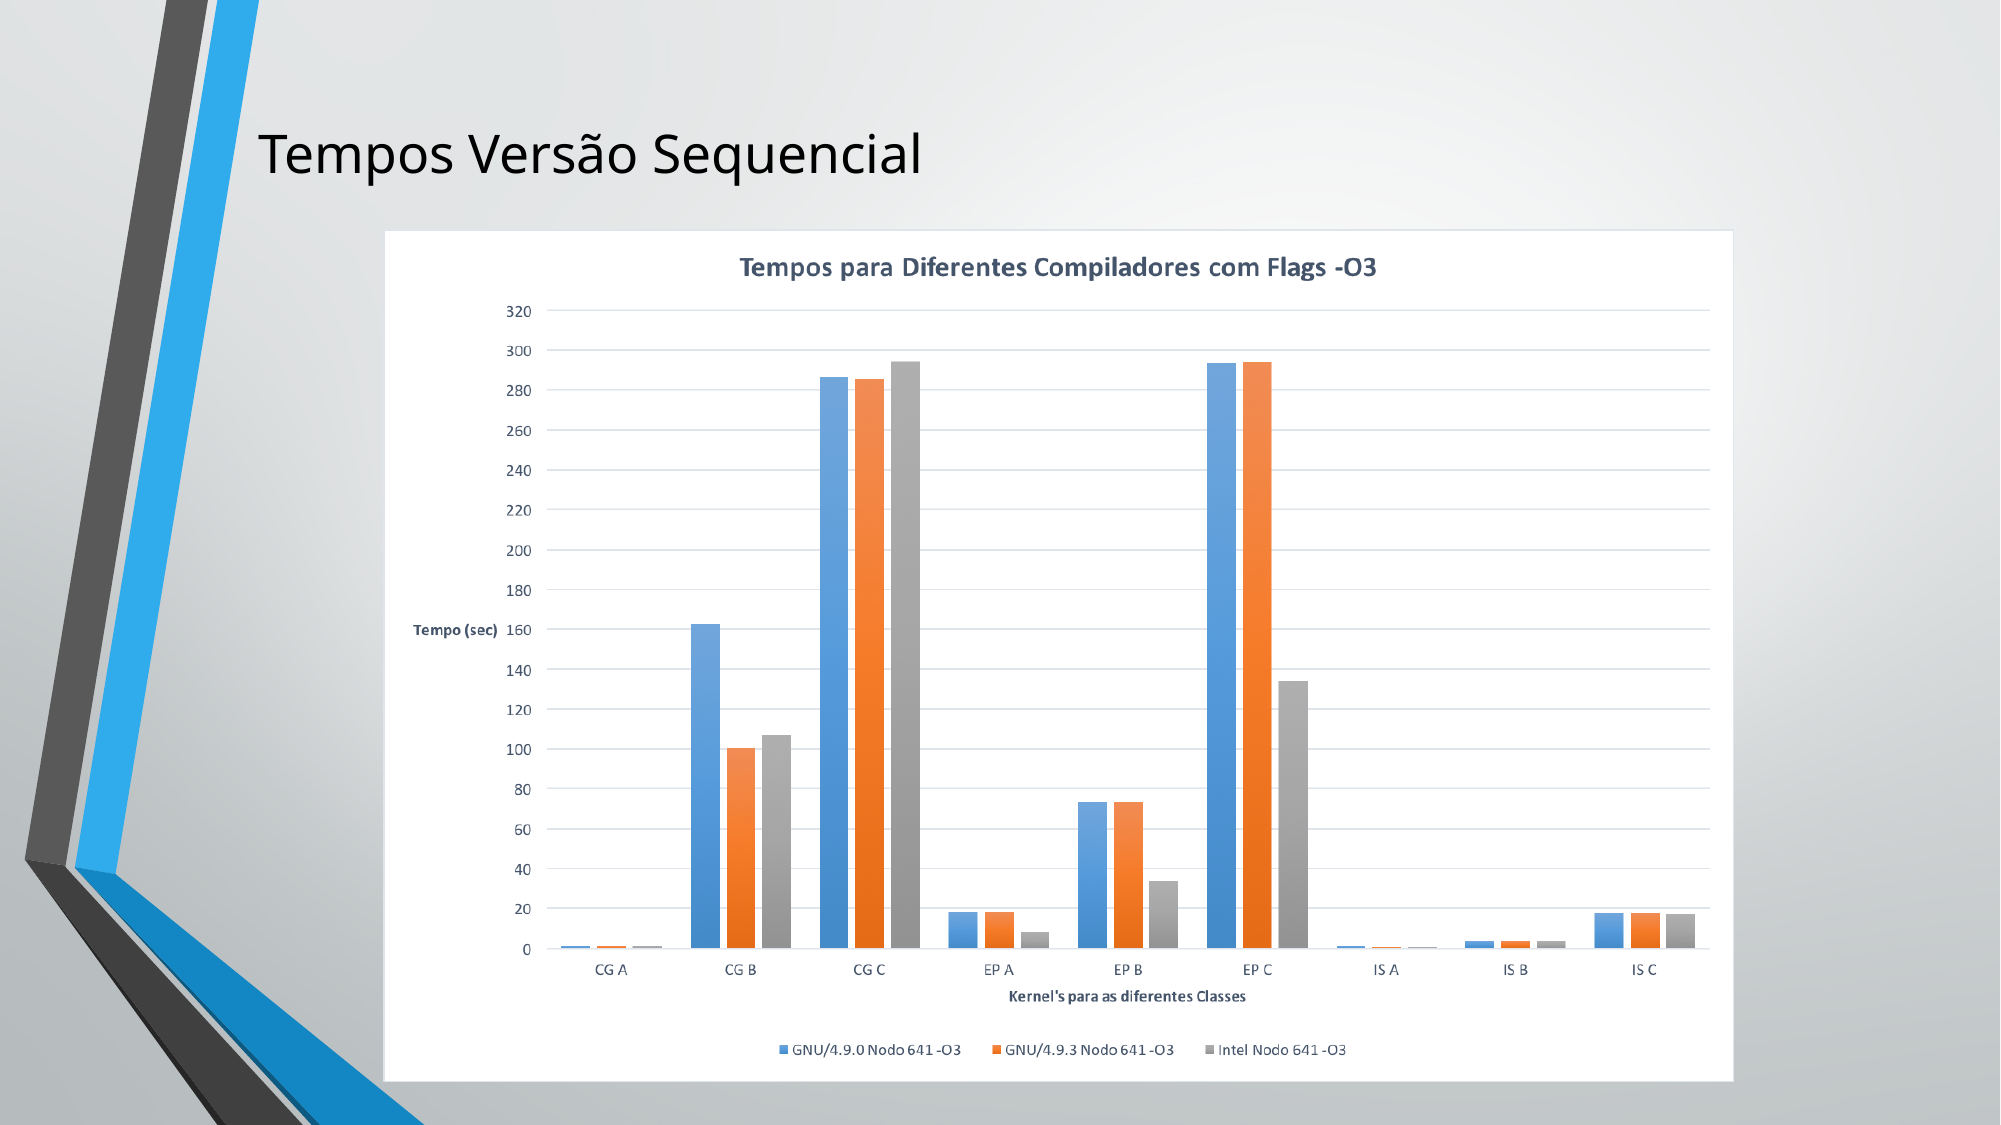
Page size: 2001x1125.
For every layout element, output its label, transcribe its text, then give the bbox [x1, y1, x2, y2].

title Tempos Versão Sequencial [243, 112, 1887, 193]
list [383, 229, 1734, 1082]
